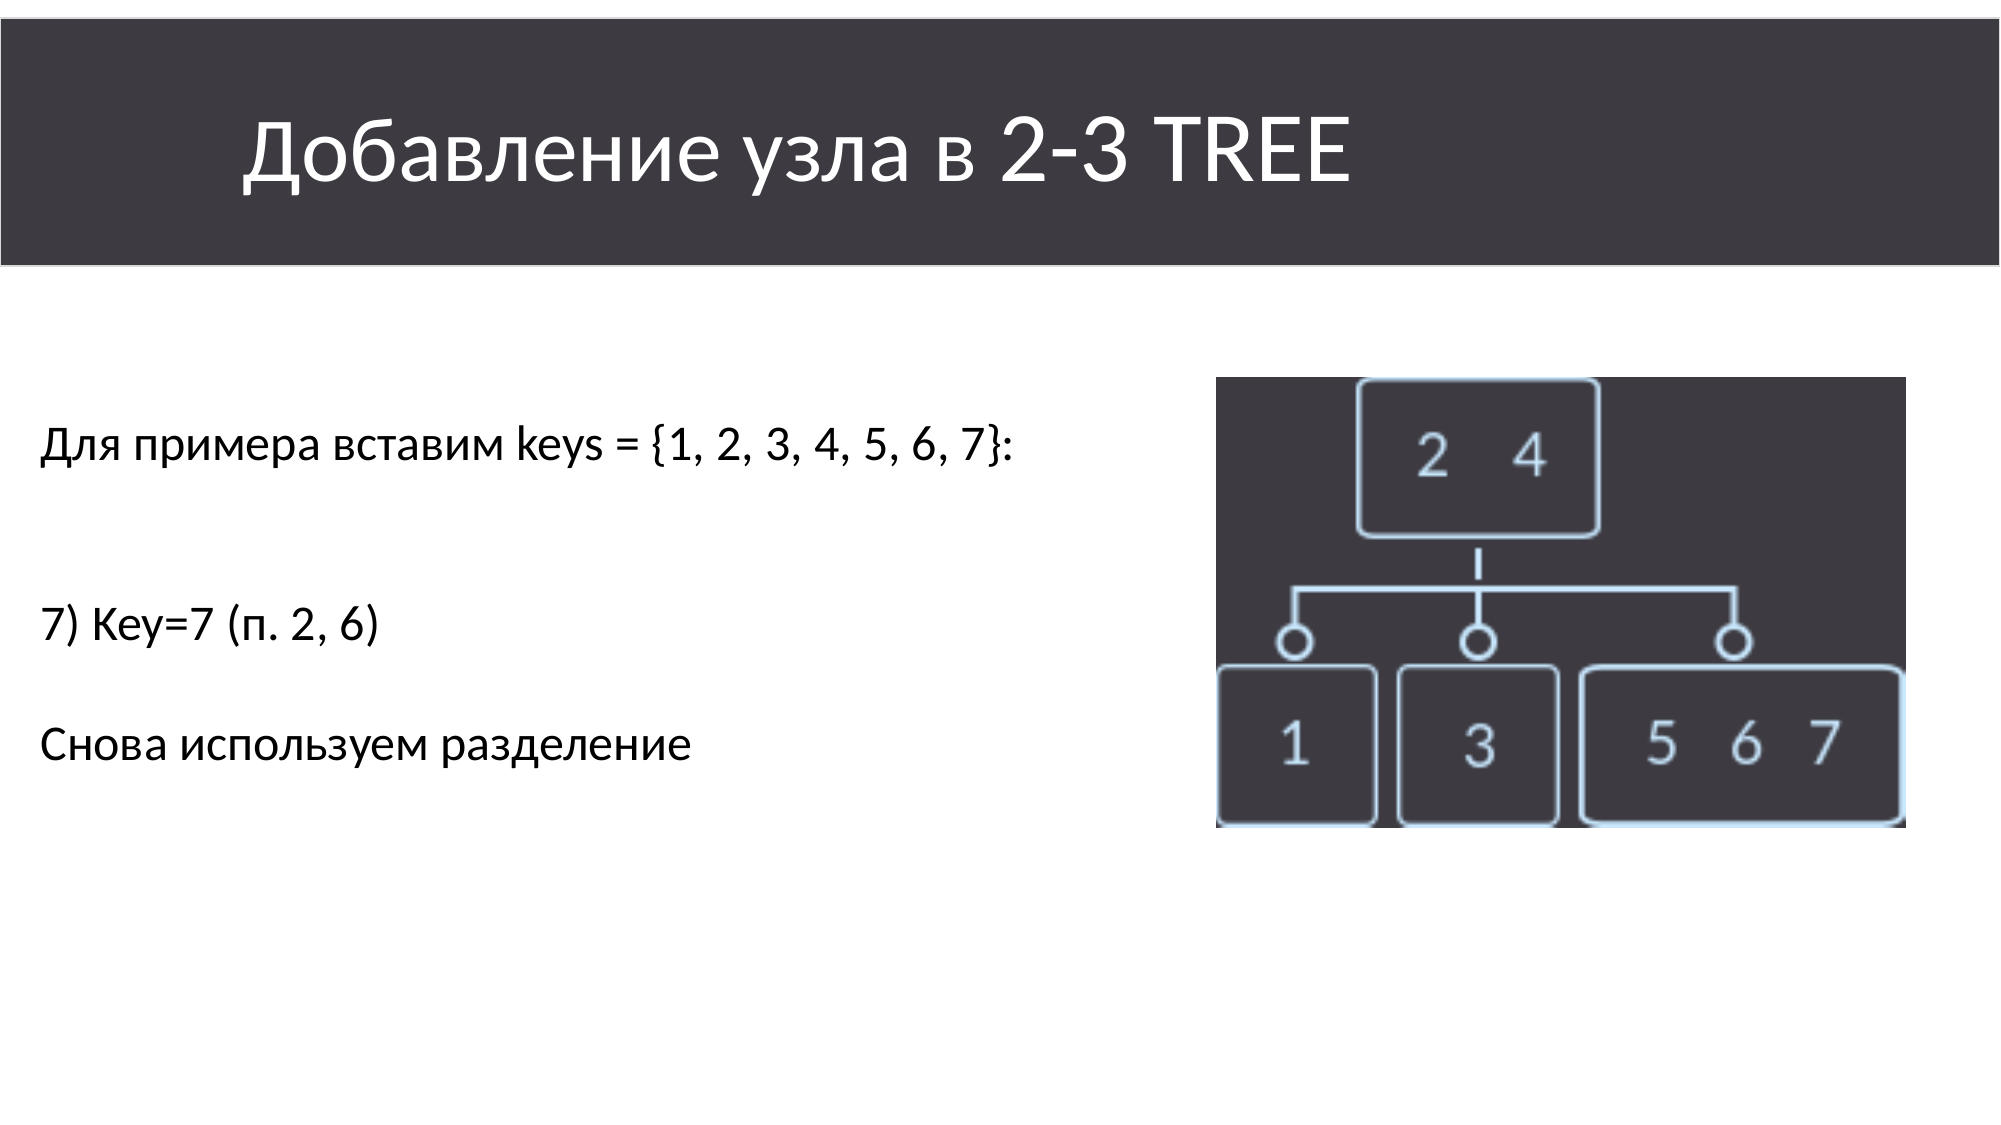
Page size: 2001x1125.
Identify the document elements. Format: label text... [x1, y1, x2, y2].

text_box Для примера вставим keys = {1, 2, 3, 4, 5, 6, 7}: 7) Key=7 (п. 2, 6) Снова используем разделение [25, 403, 1212, 779]
picture [1216, 377, 1906, 828]
text_box Добавление узла в 2-3 TREE [0, 17, 2000, 267]
